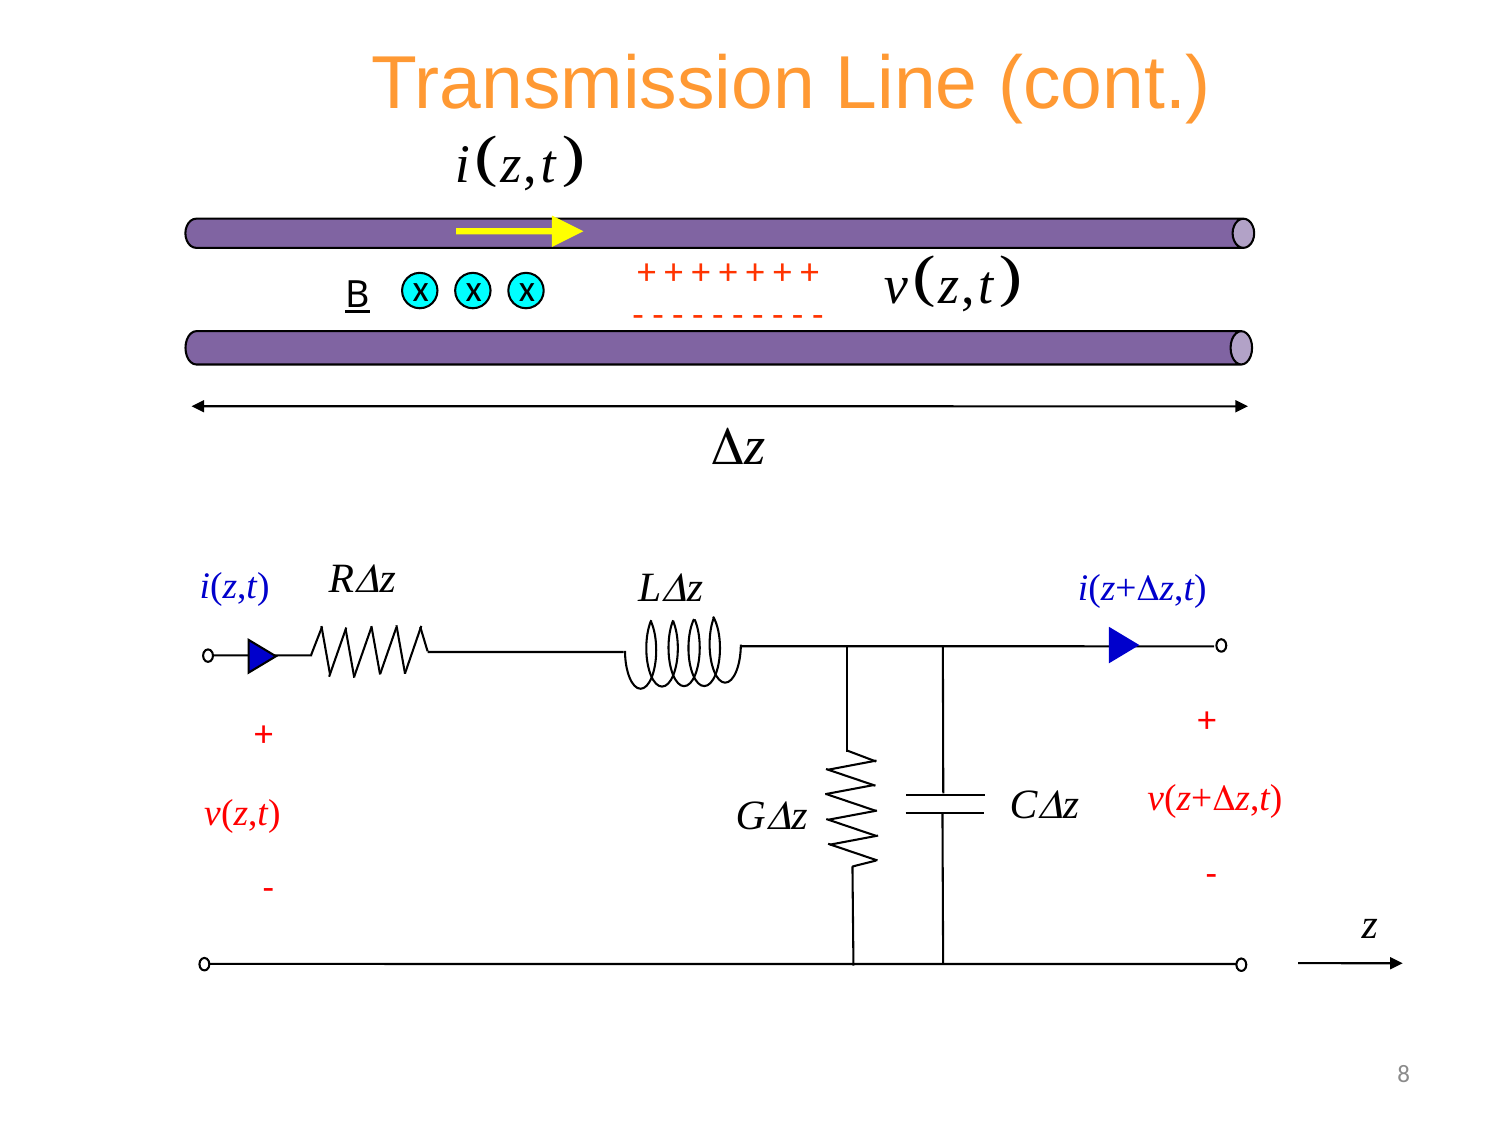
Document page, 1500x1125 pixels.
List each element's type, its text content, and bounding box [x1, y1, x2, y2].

text_box Transmission Line (cont.) [83, 25, 1500, 131]
slide_number 8 [1074, 1042, 1425, 1103]
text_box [183, 542, 1403, 972]
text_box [185, 128, 1255, 472]
